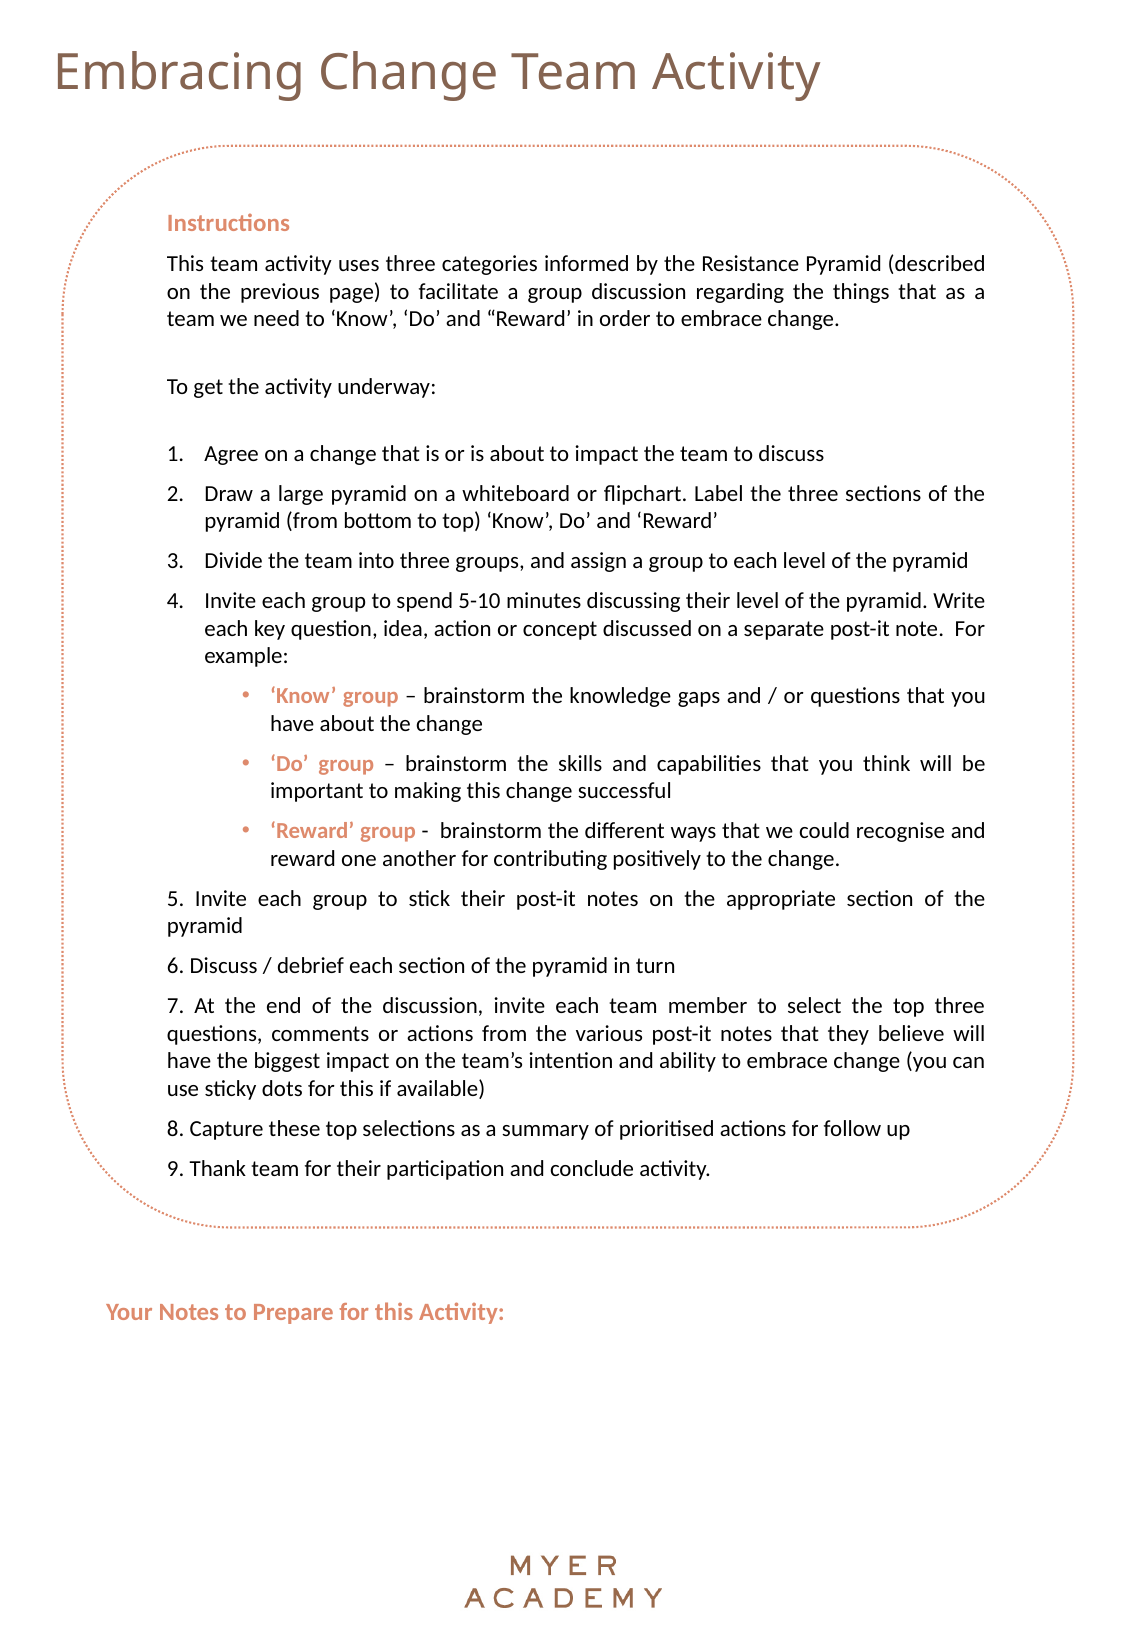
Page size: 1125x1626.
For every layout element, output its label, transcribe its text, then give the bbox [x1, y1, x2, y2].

picture [460, 1552, 665, 1611]
text_box Your Notes to Prepare for this Activity: [91, 1287, 634, 1333]
text_box [61, 144, 1075, 1229]
title Embracing Change Team Activity [38, 21, 1074, 125]
